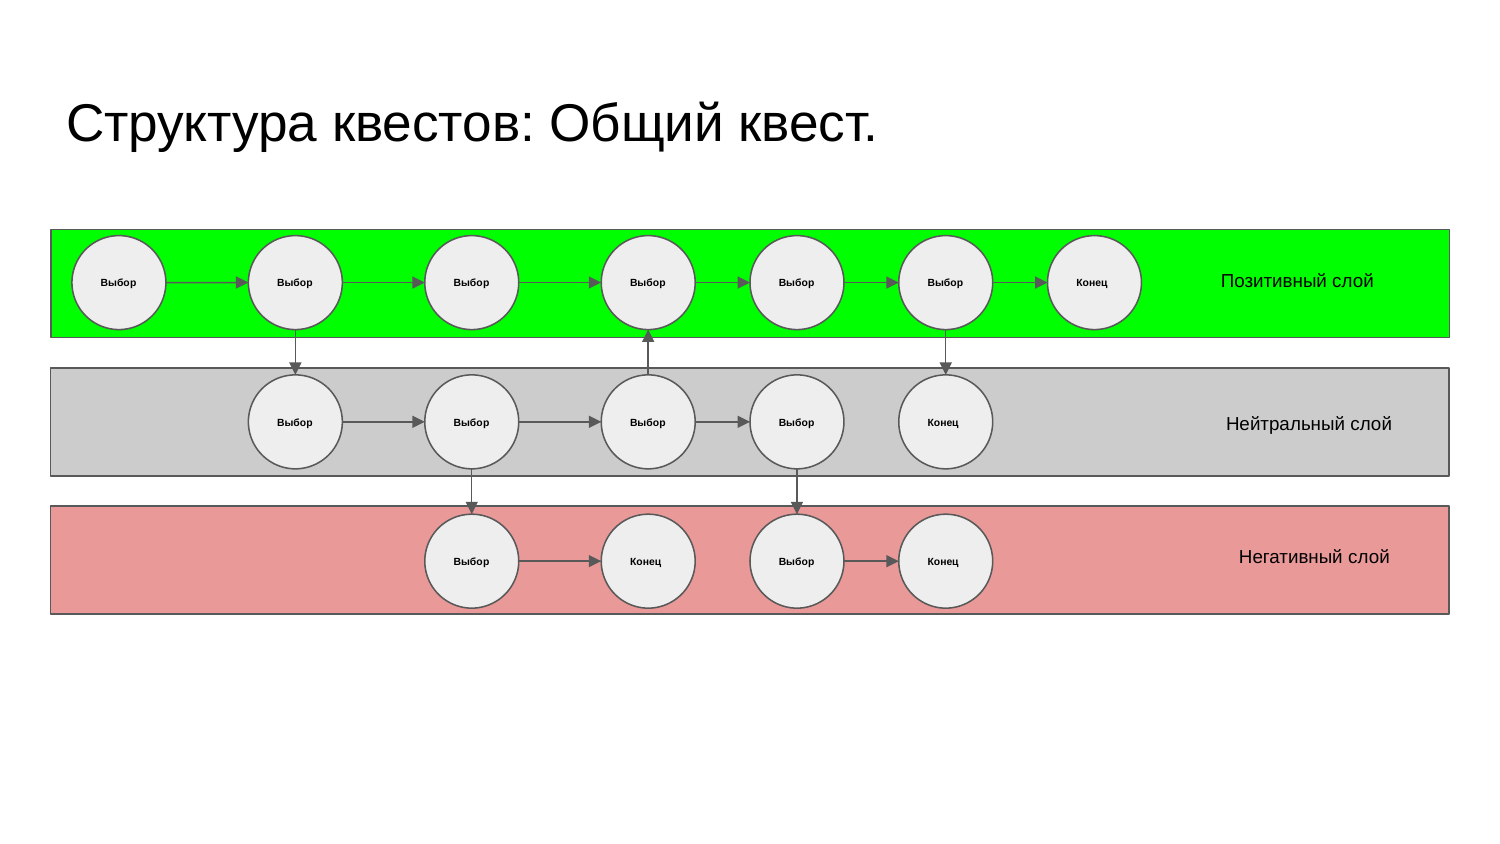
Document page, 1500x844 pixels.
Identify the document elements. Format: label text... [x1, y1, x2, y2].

text_box Выбор [248, 235, 343, 330]
text_box Конец [898, 375, 993, 469]
text_box [299, 367, 643, 421]
text_box [51, 229, 1450, 338]
text_box [473, 428, 796, 476]
text_box [50, 505, 1450, 614]
text_box Выбор [750, 235, 844, 330]
text_box Позитивный слой [1205, 257, 1405, 303]
text_box [652, 367, 1450, 476]
text_box Выбор [898, 235, 993, 330]
text_box Выбор [424, 374, 519, 469]
text_box Нейтральный слой [1211, 400, 1410, 446]
text_box Конец [1047, 235, 1142, 330]
text_box [50, 367, 471, 476]
text_box Выбор [750, 374, 844, 469]
text_box Негативный слой [1223, 533, 1423, 579]
text_box Выбор [71, 235, 166, 330]
text_box Выбор [424, 235, 519, 330]
title Структура квестов: Общий квест. [51, 72, 1449, 167]
text_box Выбор [750, 514, 844, 609]
text_box Выбор [248, 375, 343, 469]
text_box Выбор [601, 375, 696, 469]
text_box Конец [601, 514, 696, 609]
text_box Выбор [424, 514, 519, 609]
text_box Выбор [601, 235, 696, 330]
text_box Конец [898, 514, 993, 609]
